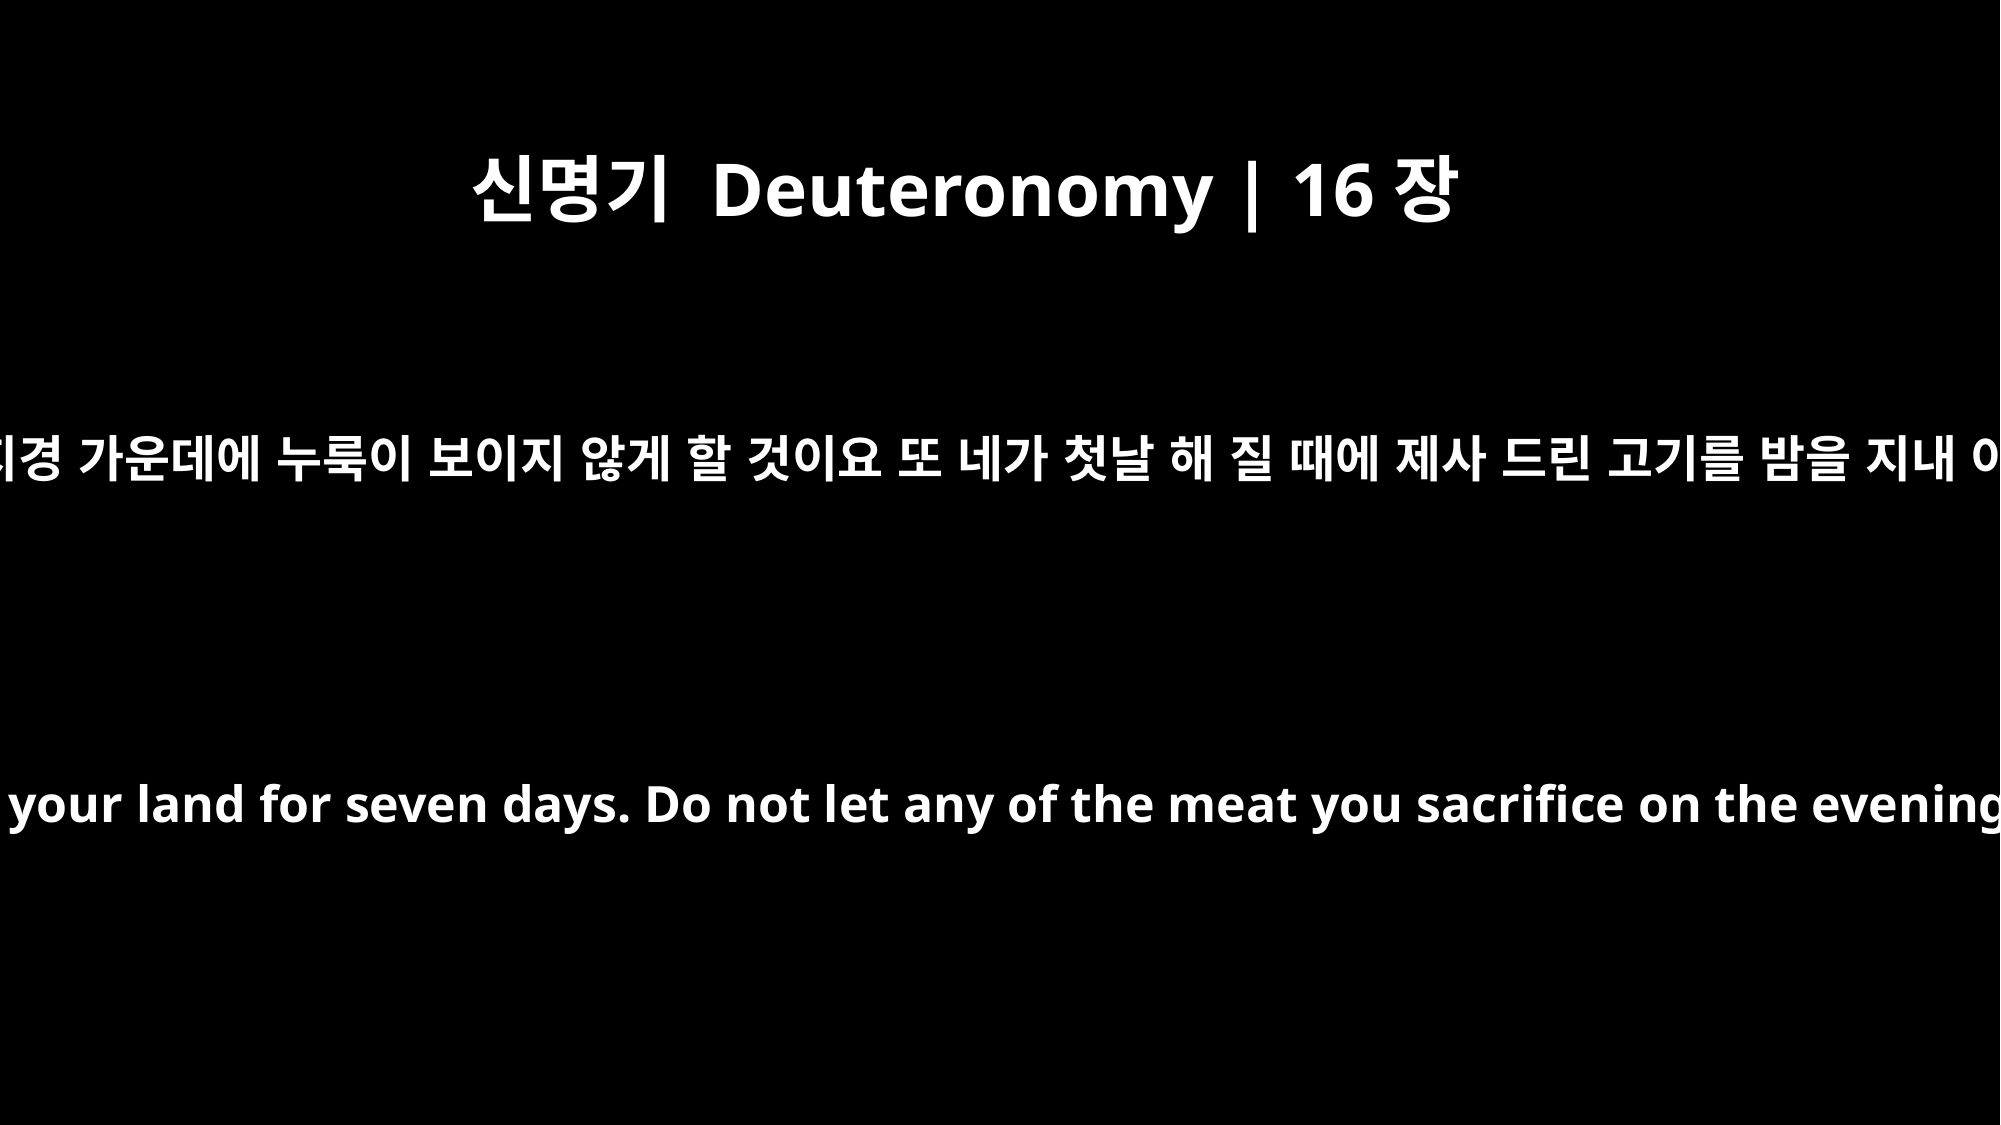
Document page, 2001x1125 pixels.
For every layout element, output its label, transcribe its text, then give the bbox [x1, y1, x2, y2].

text_box 신명기 Deuteronomy | 16장 [456, 136, 1476, 239]
text_box Let no yeast be found in your possession in all your land for seven days. Do not let any of the meat you sacrifice on the evening of the first day remain until morning. [0, 764, 2000, 840]
text_box 4 그 이레 동안에는 네 모든 지경 가운데에 누룩이 보이지 않게 할 것이요 또 네가 첫날 해 질 때에 제사 드린 고기를 밤을 지내 아침까지 두지 말 것이며 [0, 359, 2000, 495]
